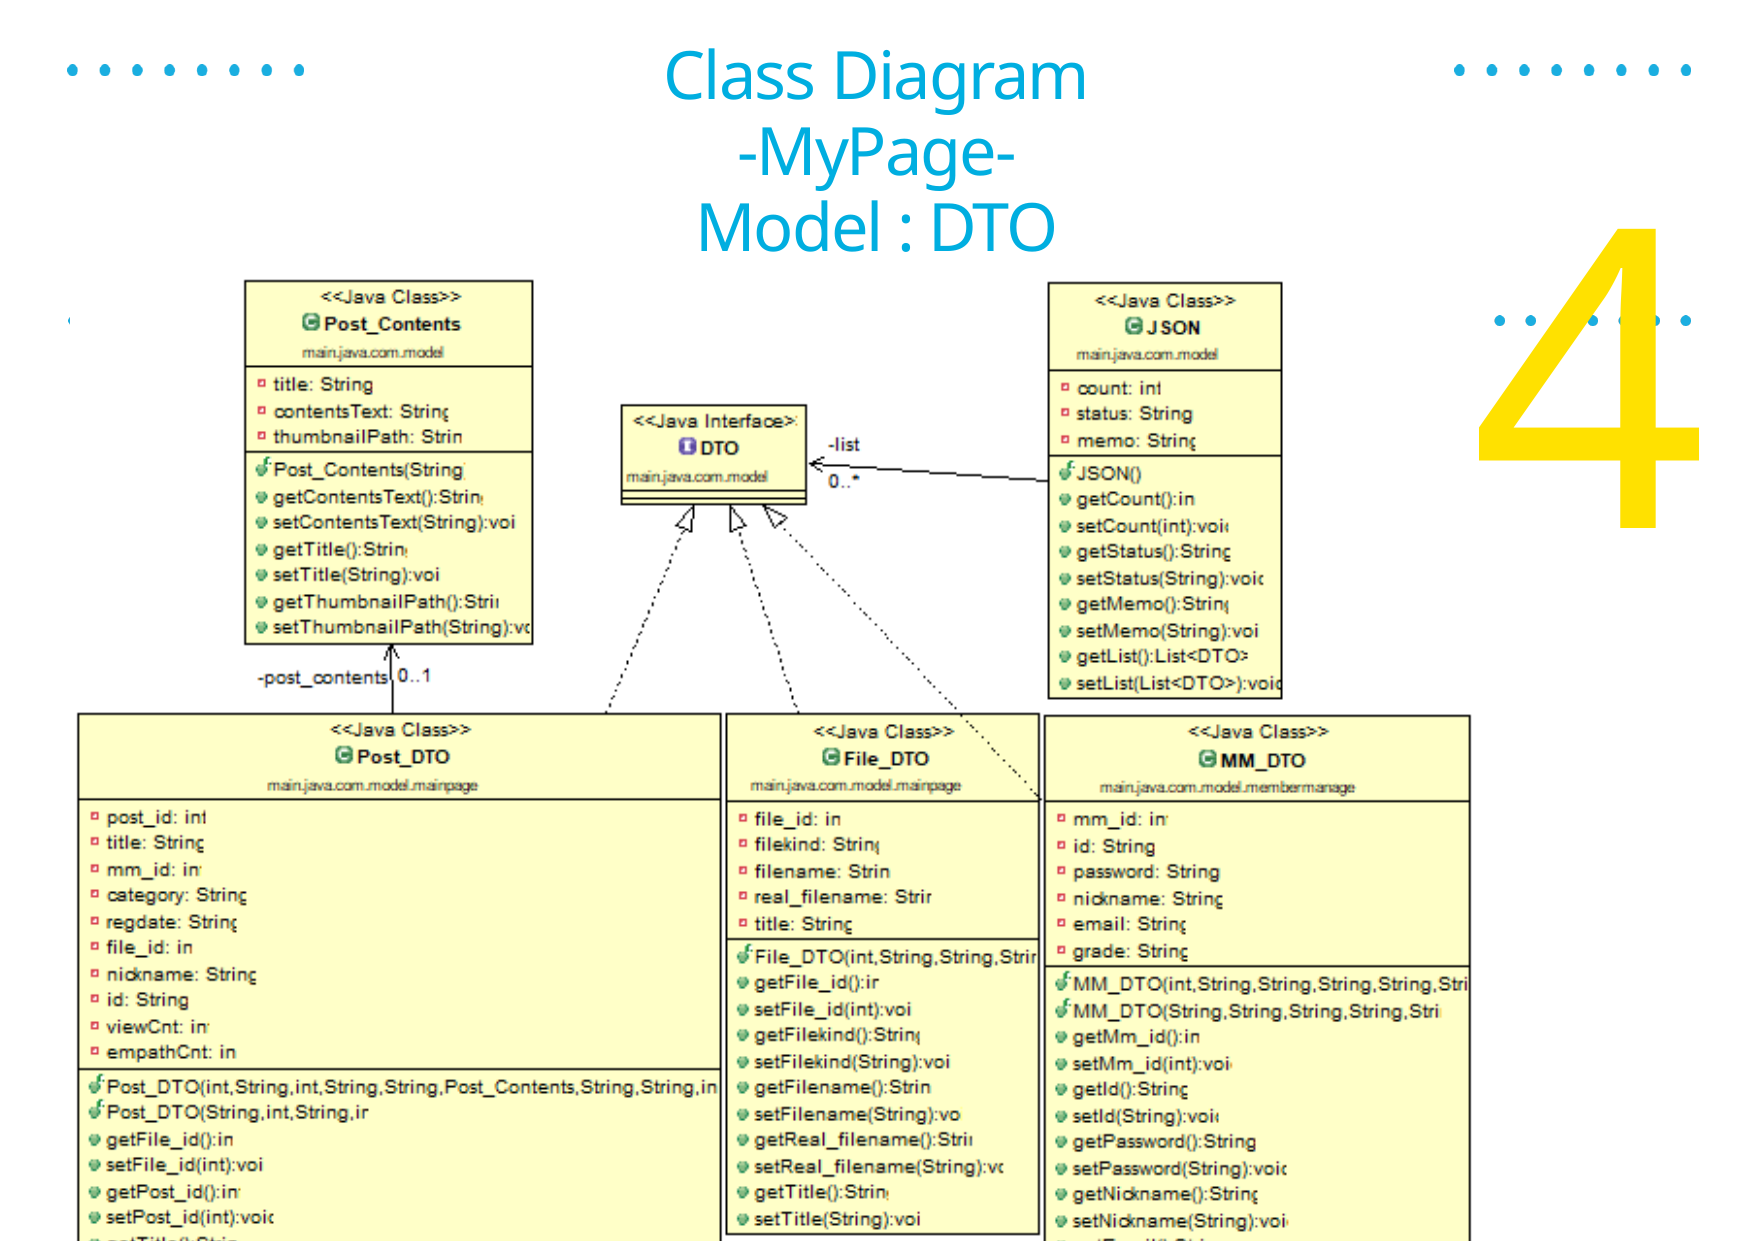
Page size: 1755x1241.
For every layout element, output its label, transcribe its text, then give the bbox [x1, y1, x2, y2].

list 4 [1469, 194, 1688, 609]
picture [68, 265, 1479, 1241]
list Class Diagram -MyPage- Model : DTO [330, 50, 1424, 173]
picture [1454, 64, 1691, 76]
picture [67, 64, 304, 76]
